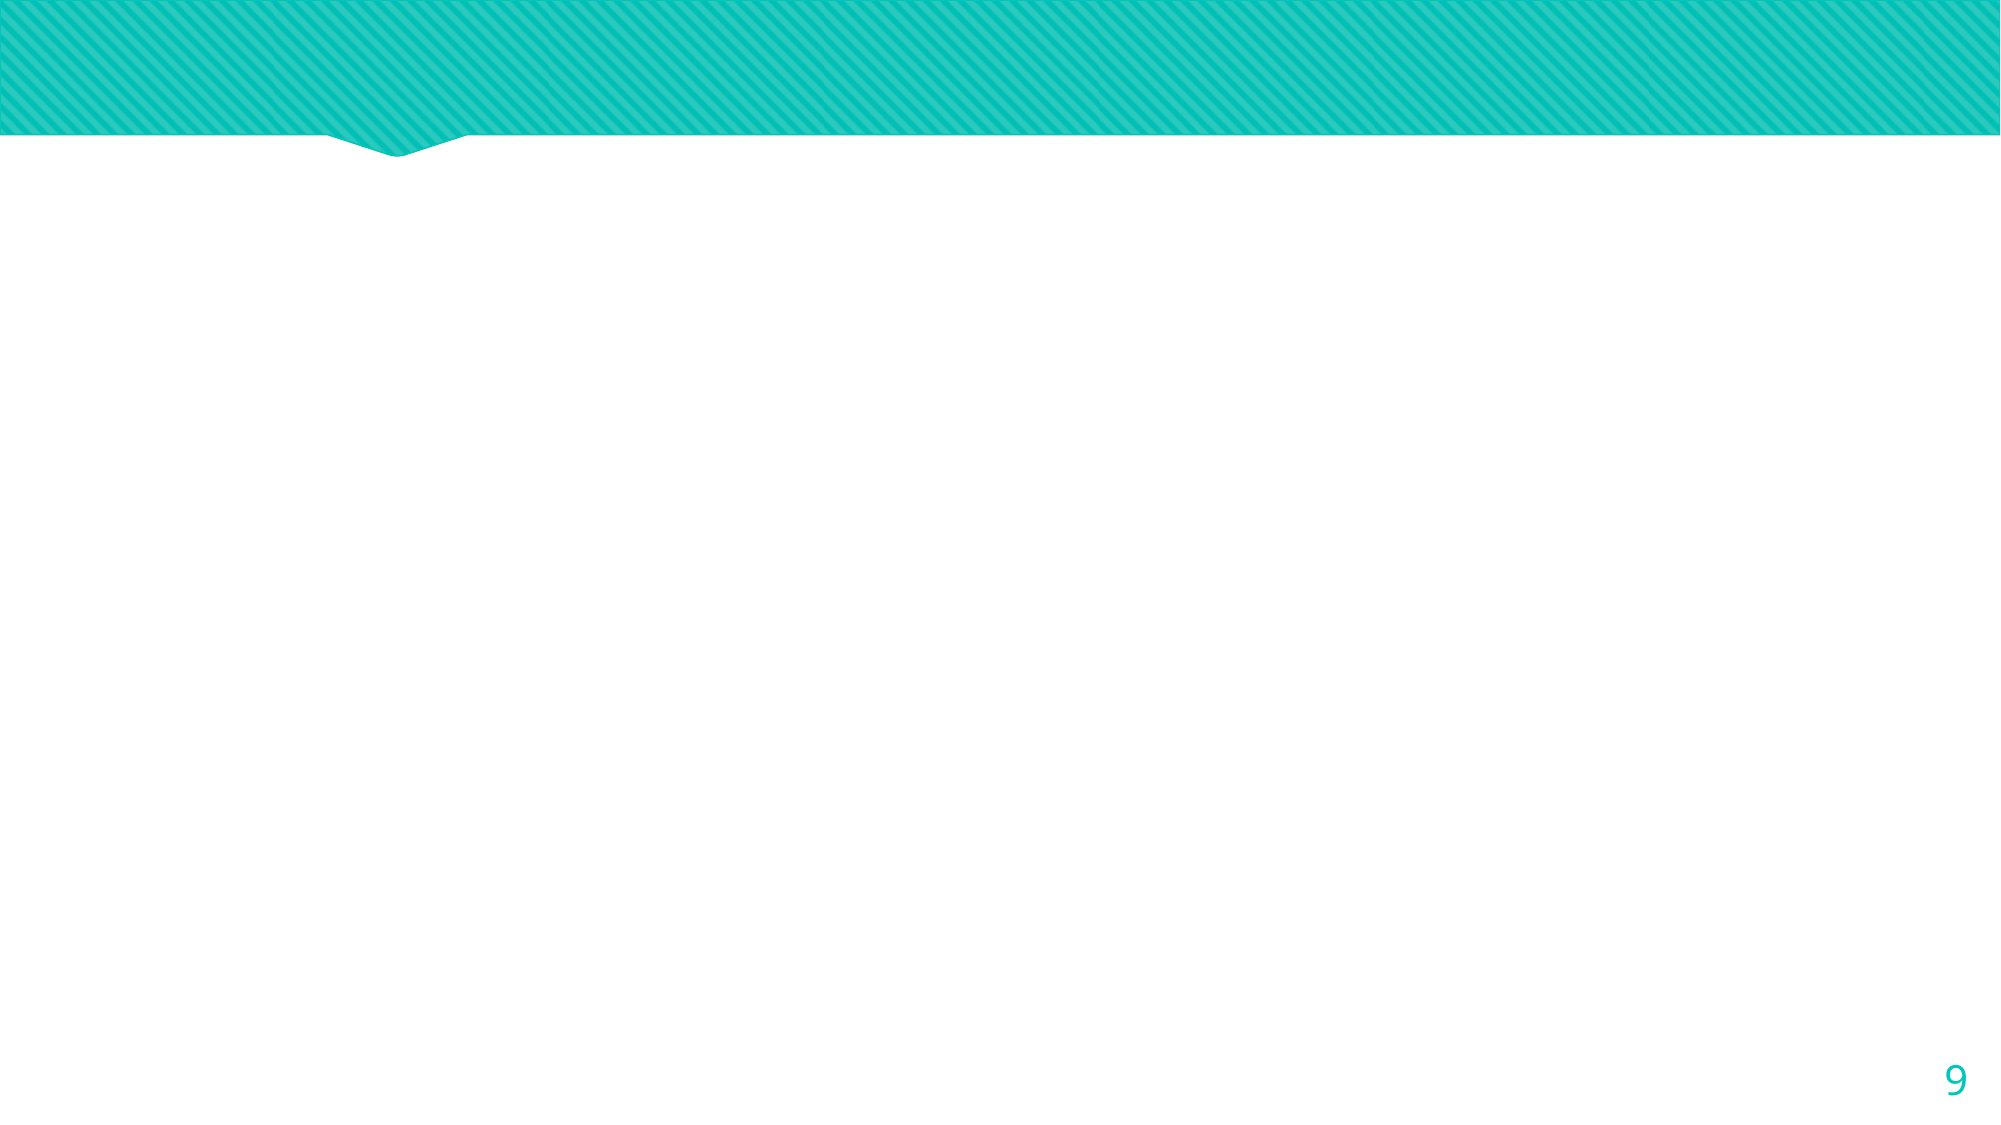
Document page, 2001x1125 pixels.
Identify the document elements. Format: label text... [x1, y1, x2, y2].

slide_number 9 [1809, 1031, 1984, 1113]
